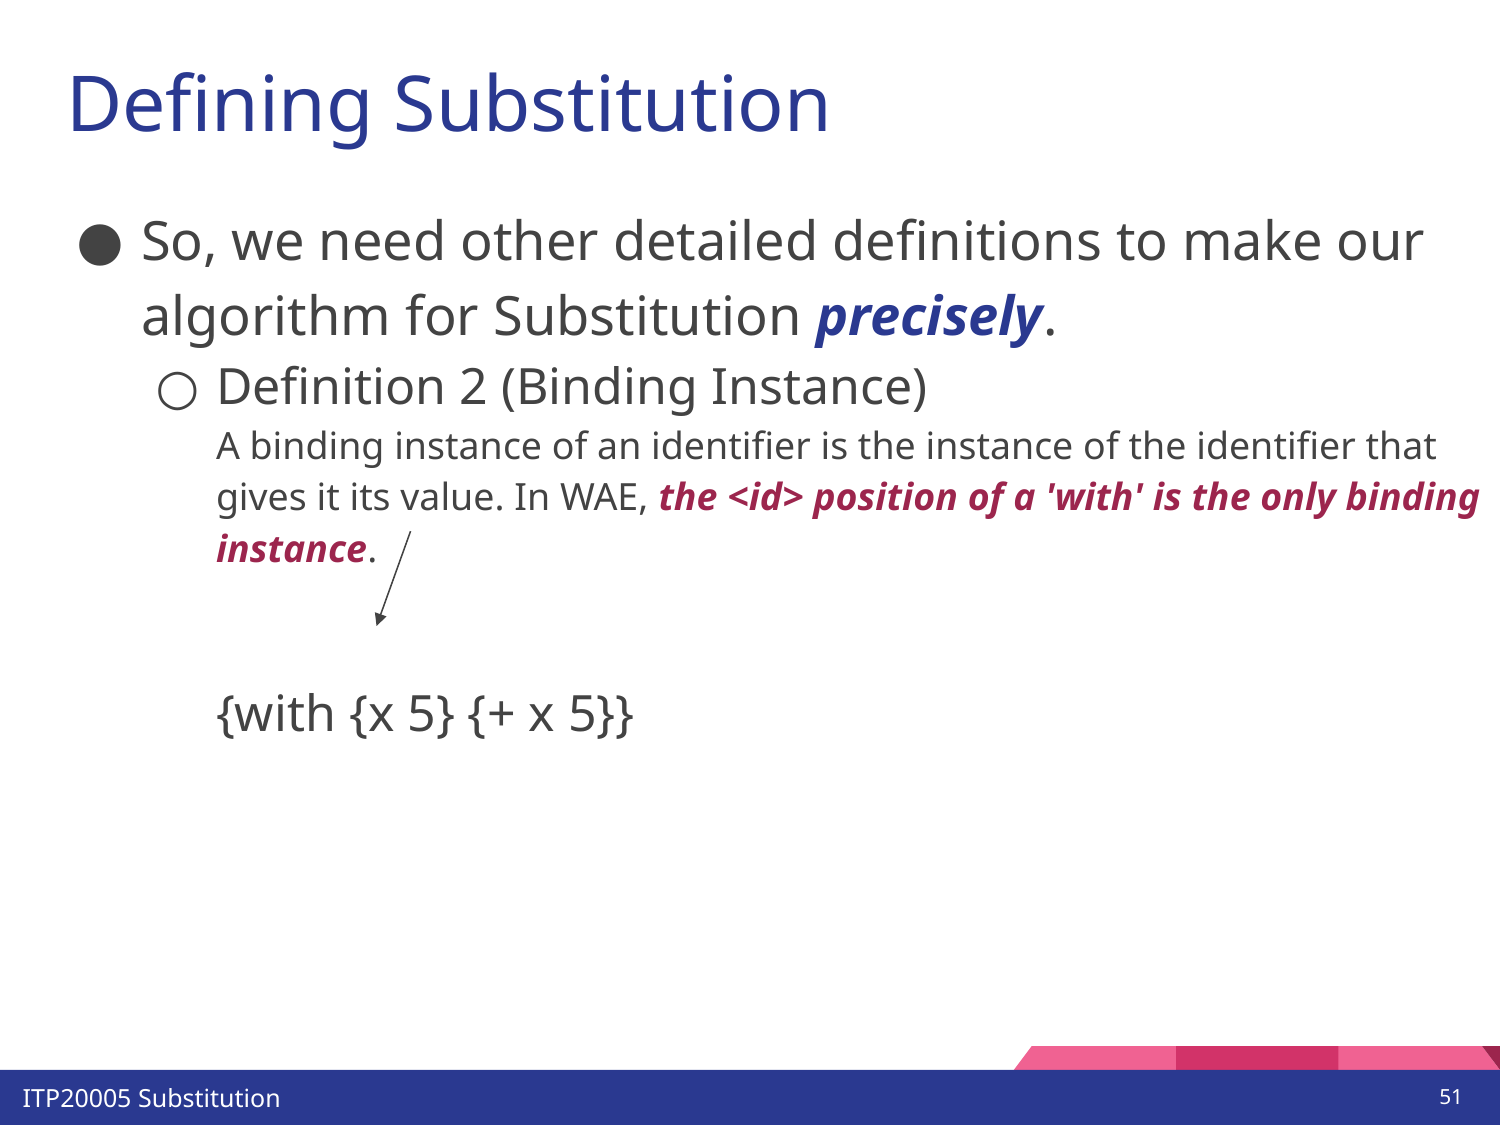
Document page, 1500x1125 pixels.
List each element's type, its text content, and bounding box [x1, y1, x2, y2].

list So, we need other detailed definitions to make our algorithm for Substitution precisely. Definition 2 (Binding Instance) A binding instance of an identifier is the instance of the identifier that gives it its value. In WAE, the <id> position of a 'with' is the only binding instance. {with {x 5} {+ x 5}} [51, 181, 1500, 1046]
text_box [376, 530, 411, 627]
title Defining Substitution [51, 39, 1449, 173]
slide_number ‹#› [1387, 1054, 1478, 1125]
